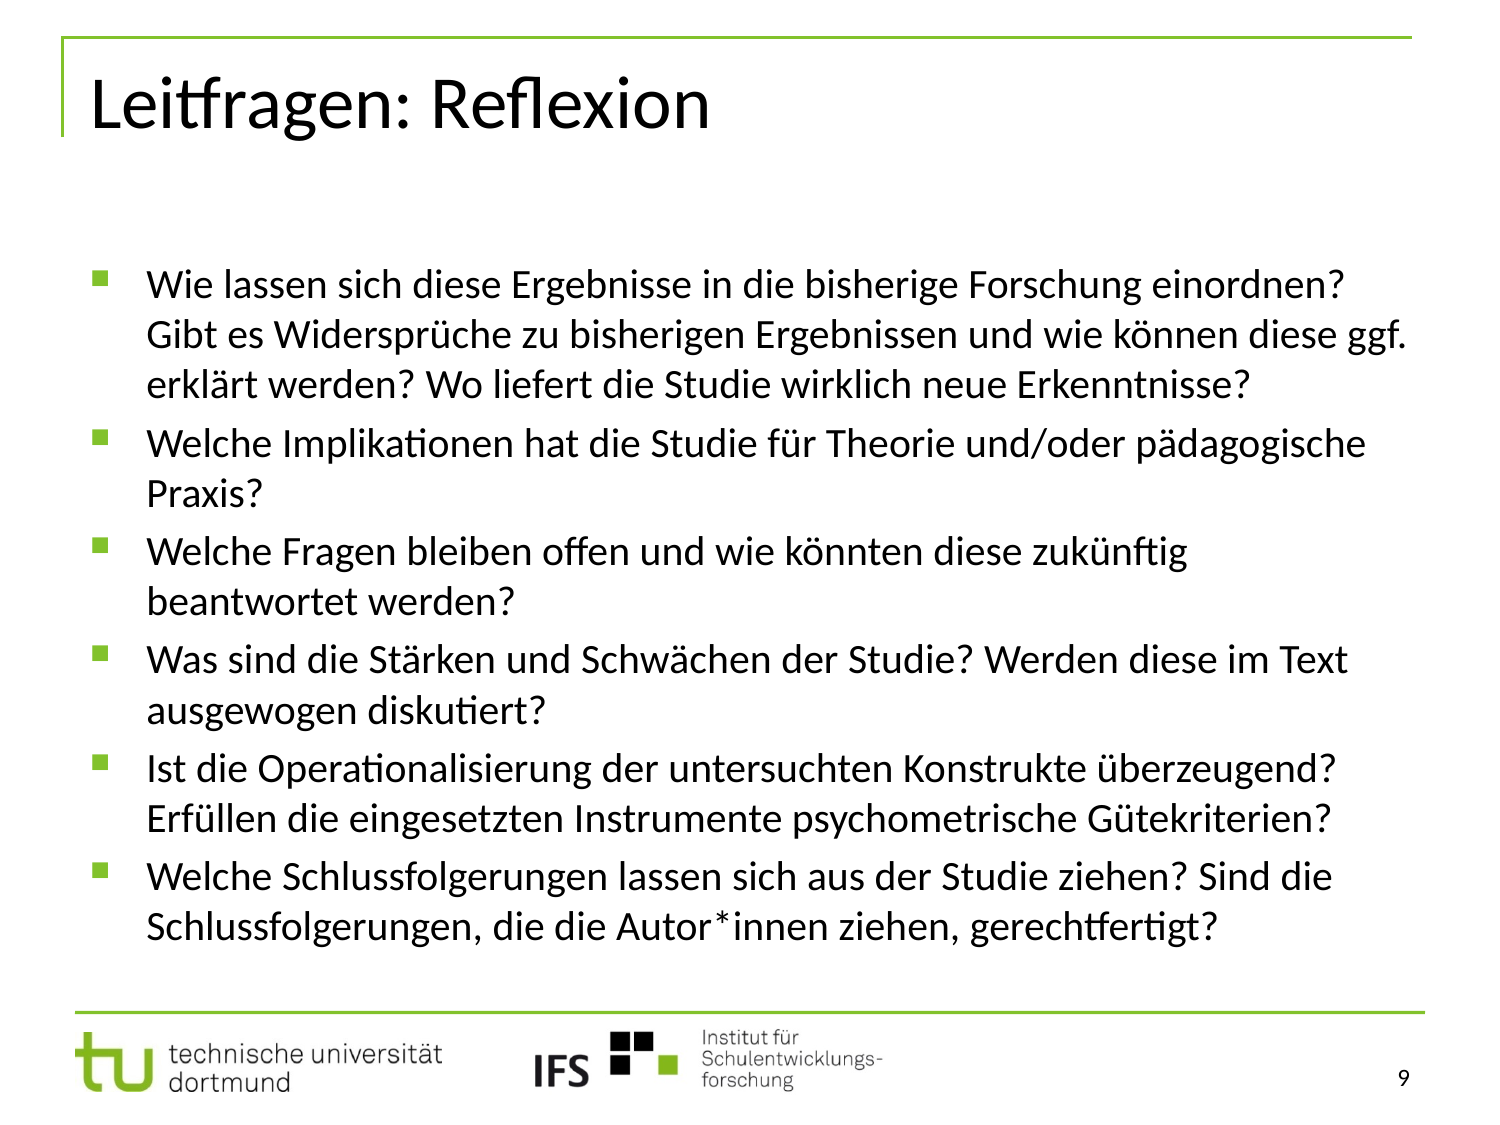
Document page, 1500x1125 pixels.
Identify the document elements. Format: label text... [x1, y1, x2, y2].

picture [75, 1032, 442, 1092]
title Leitfragen: Reflexion [75, 45, 1425, 233]
picture [525, 1023, 888, 1100]
list Wie lassen sich diese Ergebnisse in die bisherige Forschung einordnen? Gibt es Widersprüche zu bisherigen Ergebnissen und wie können diese ggf. erklärt werden? Wo liefert die Studie wirklich neue Erkenntnisse? Welche Implikationen hat die Studie für Theorie und/oder pädagogische Praxis? Welche Fragen bleiben offen und wie könnten diese zukünftig beantwortet werden? Was sind die Stärken und Schwächen der Studie? Werden diese im Text ausgewogen diskutiert? Ist die Operationalisierung der untersuchten Konstrukte überzeugend? Erfüllen die eingesetzten Instrumente psychometrische Gütekriterien? Welche Schlussfolgerungen lassen sich aus der Studie ziehen? Sind die Schlussfolgerungen, die die Autor*innen ziehen, gerechtfertigt? [75, 249, 1425, 993]
slide_number 9 [1074, 1023, 1426, 1100]
